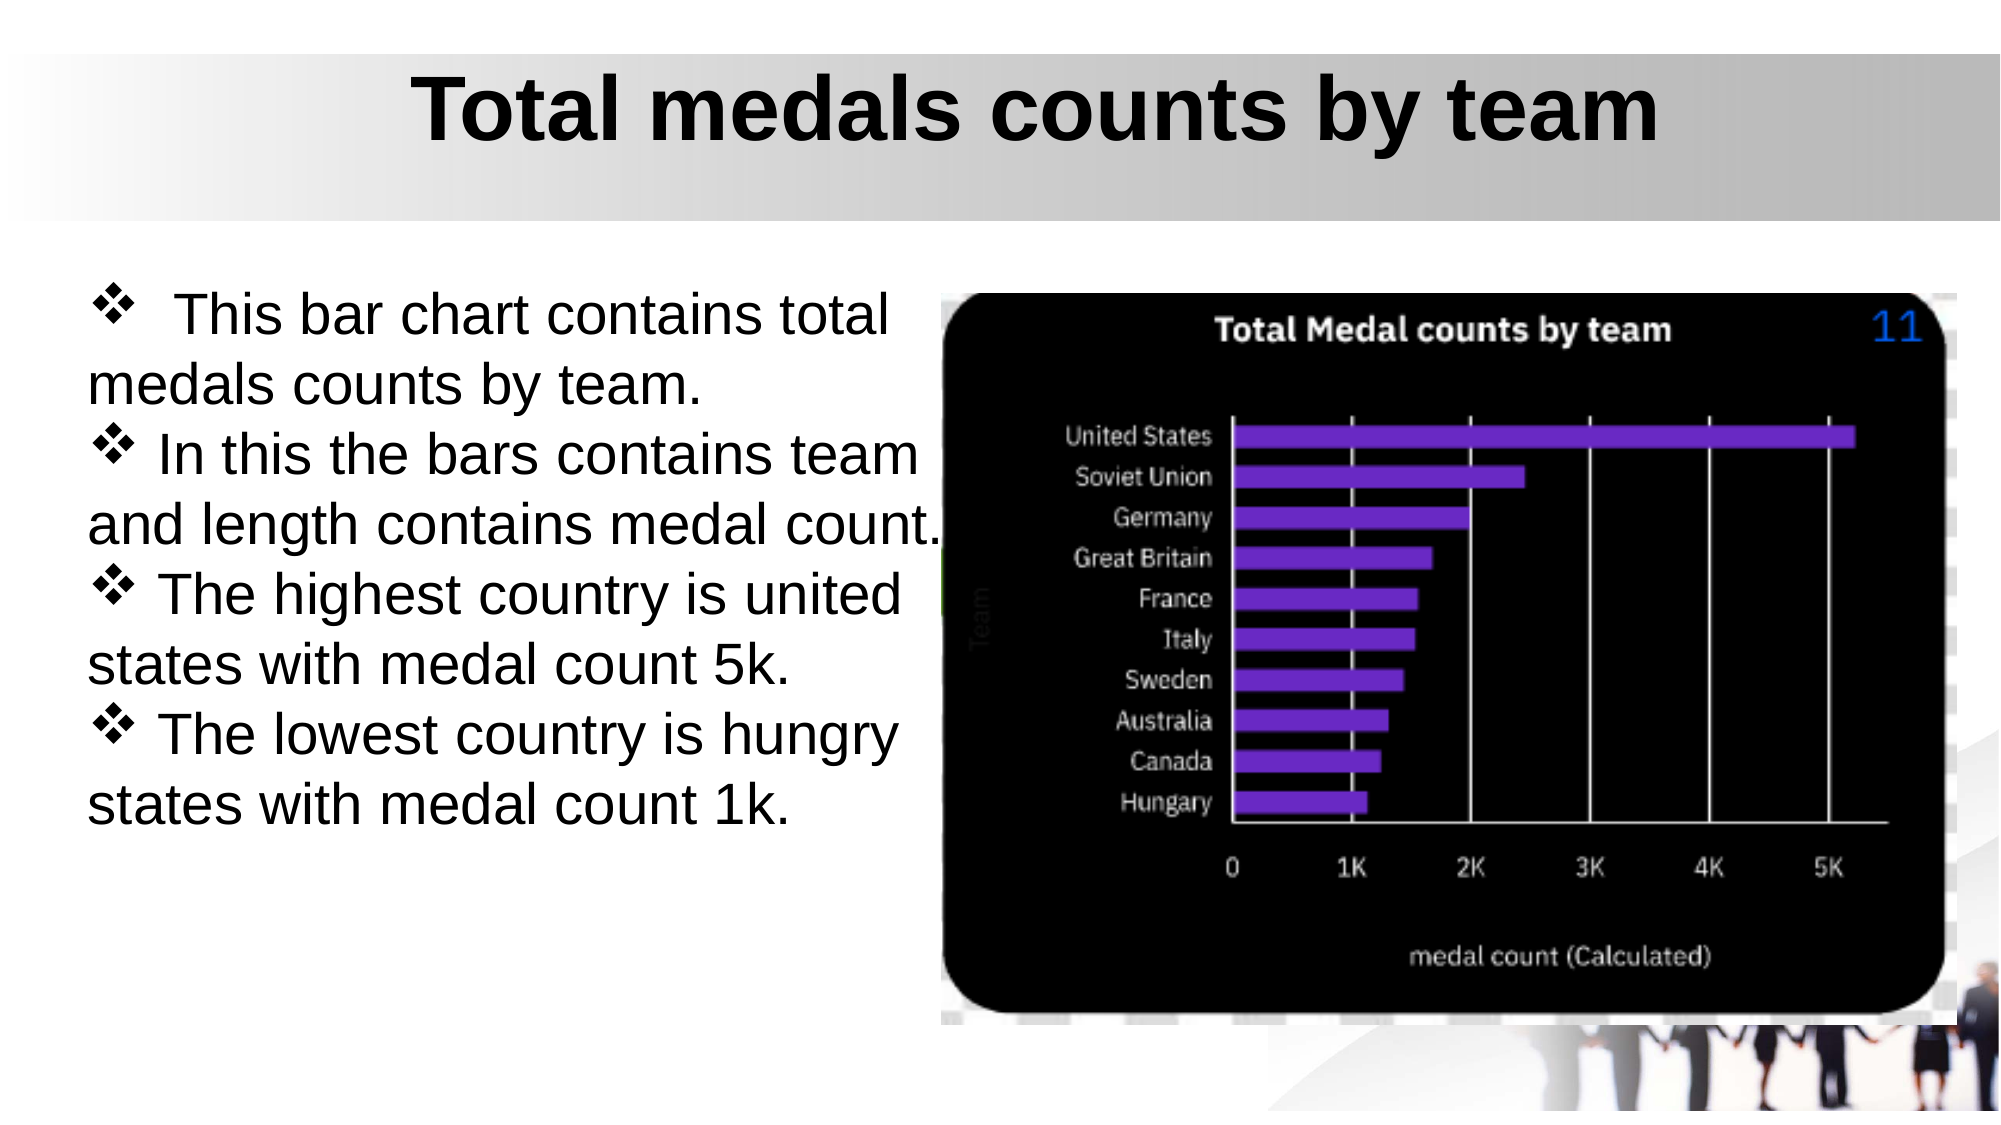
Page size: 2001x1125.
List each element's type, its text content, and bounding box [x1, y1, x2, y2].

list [941, 293, 1957, 1025]
text_box Total medals counts by team [72, 41, 2000, 236]
picture [1268, 728, 1999, 1111]
text_box This bar chart contains total medals counts by team. In this the bars contains team and length contains medal count. The highest country is united states with medal count 5k. The lowest country is hungry states with medal count 1k. [72, 268, 974, 975]
